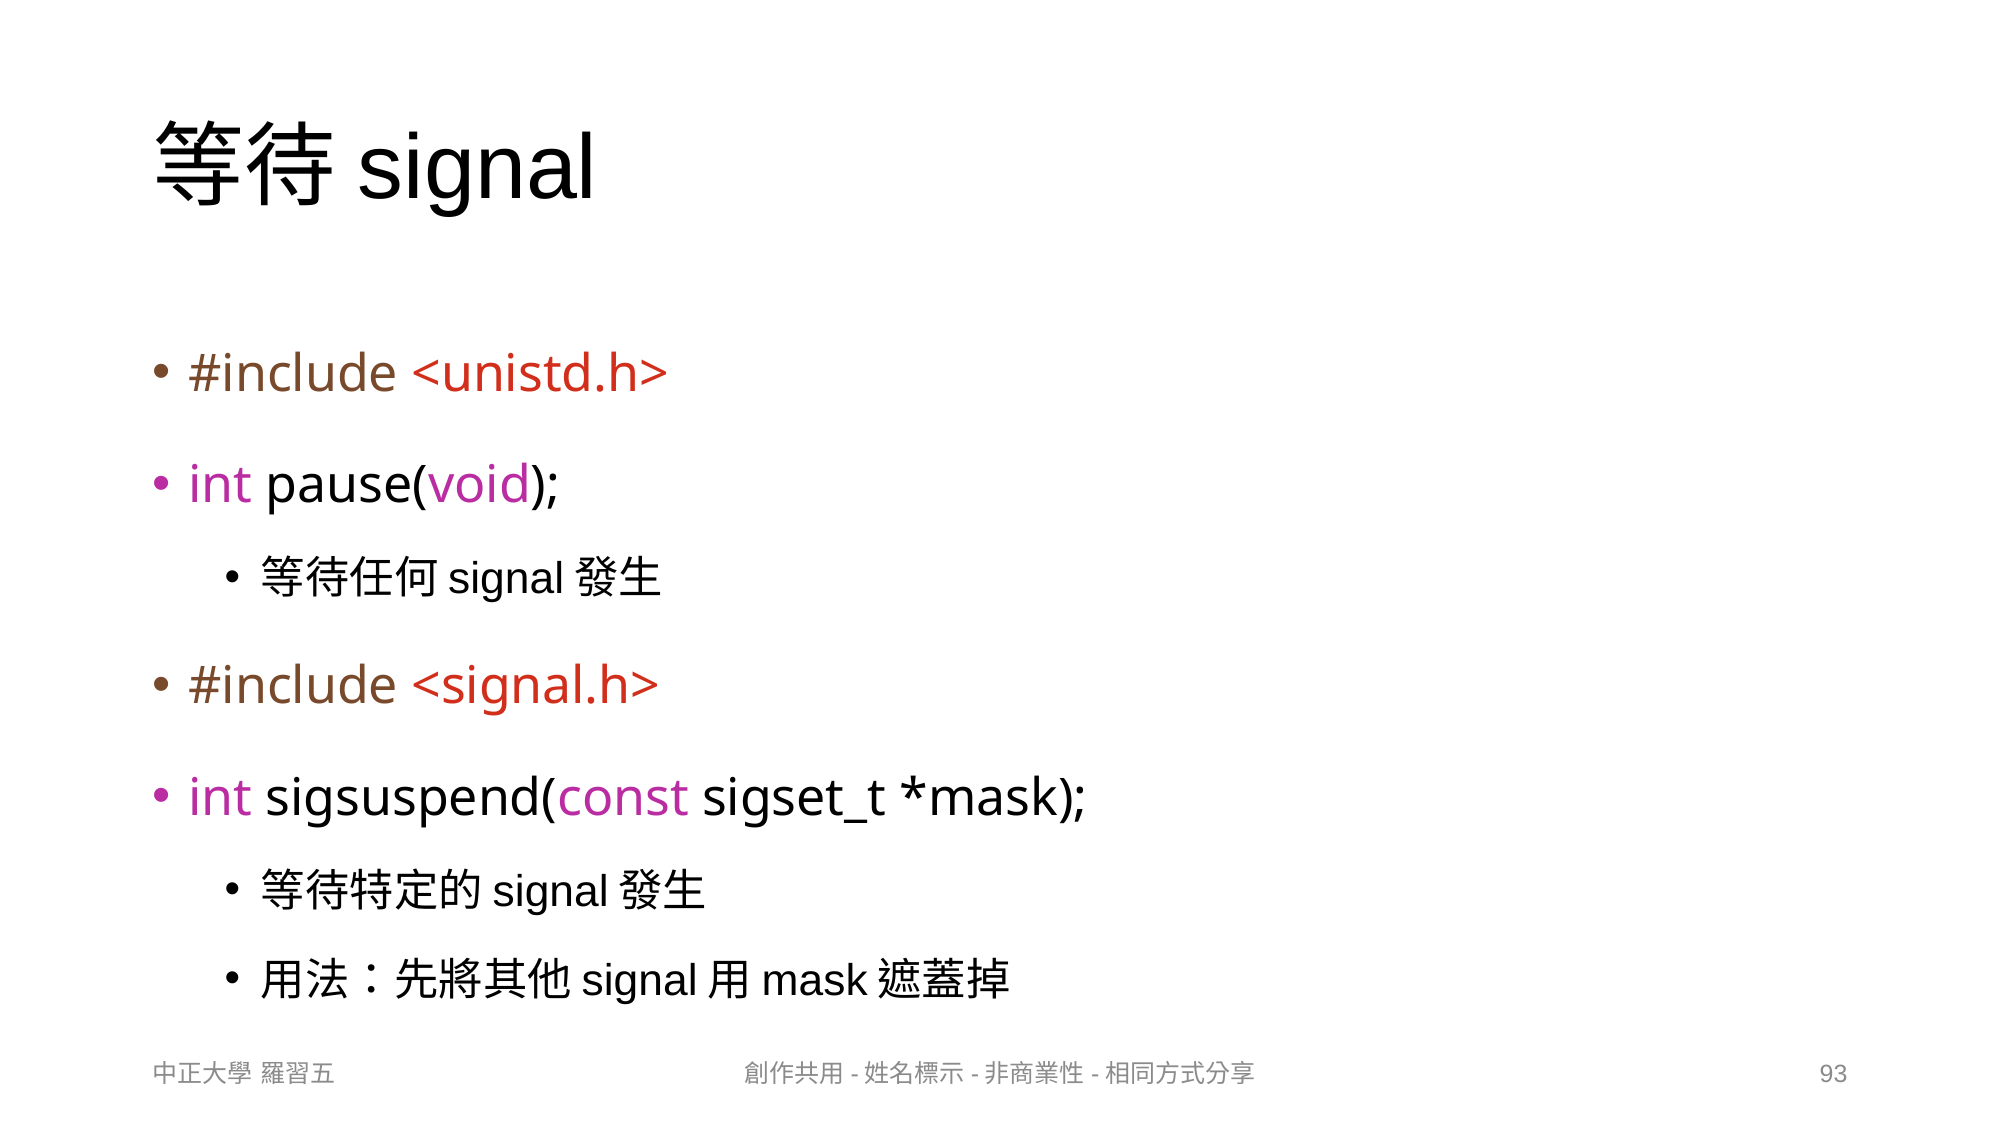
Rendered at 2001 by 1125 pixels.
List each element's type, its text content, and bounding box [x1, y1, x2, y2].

slide_number 中正大學 羅習五 [137, 1042, 588, 1103]
footer 創作共用-姓名標示-非商業性-相同方式分享 [662, 1042, 1338, 1103]
title 等待signal [137, 59, 1863, 278]
slide_number 93 [1412, 1042, 1863, 1103]
list #include <unistd.h> int pause(void); 等待任何signal發生 #include <signal.h> int sigsuspend(const sigset_t *mask); 等待特定的signal發生 用法：先將其他signal用mask遮蓋掉 [137, 299, 1863, 1014]
